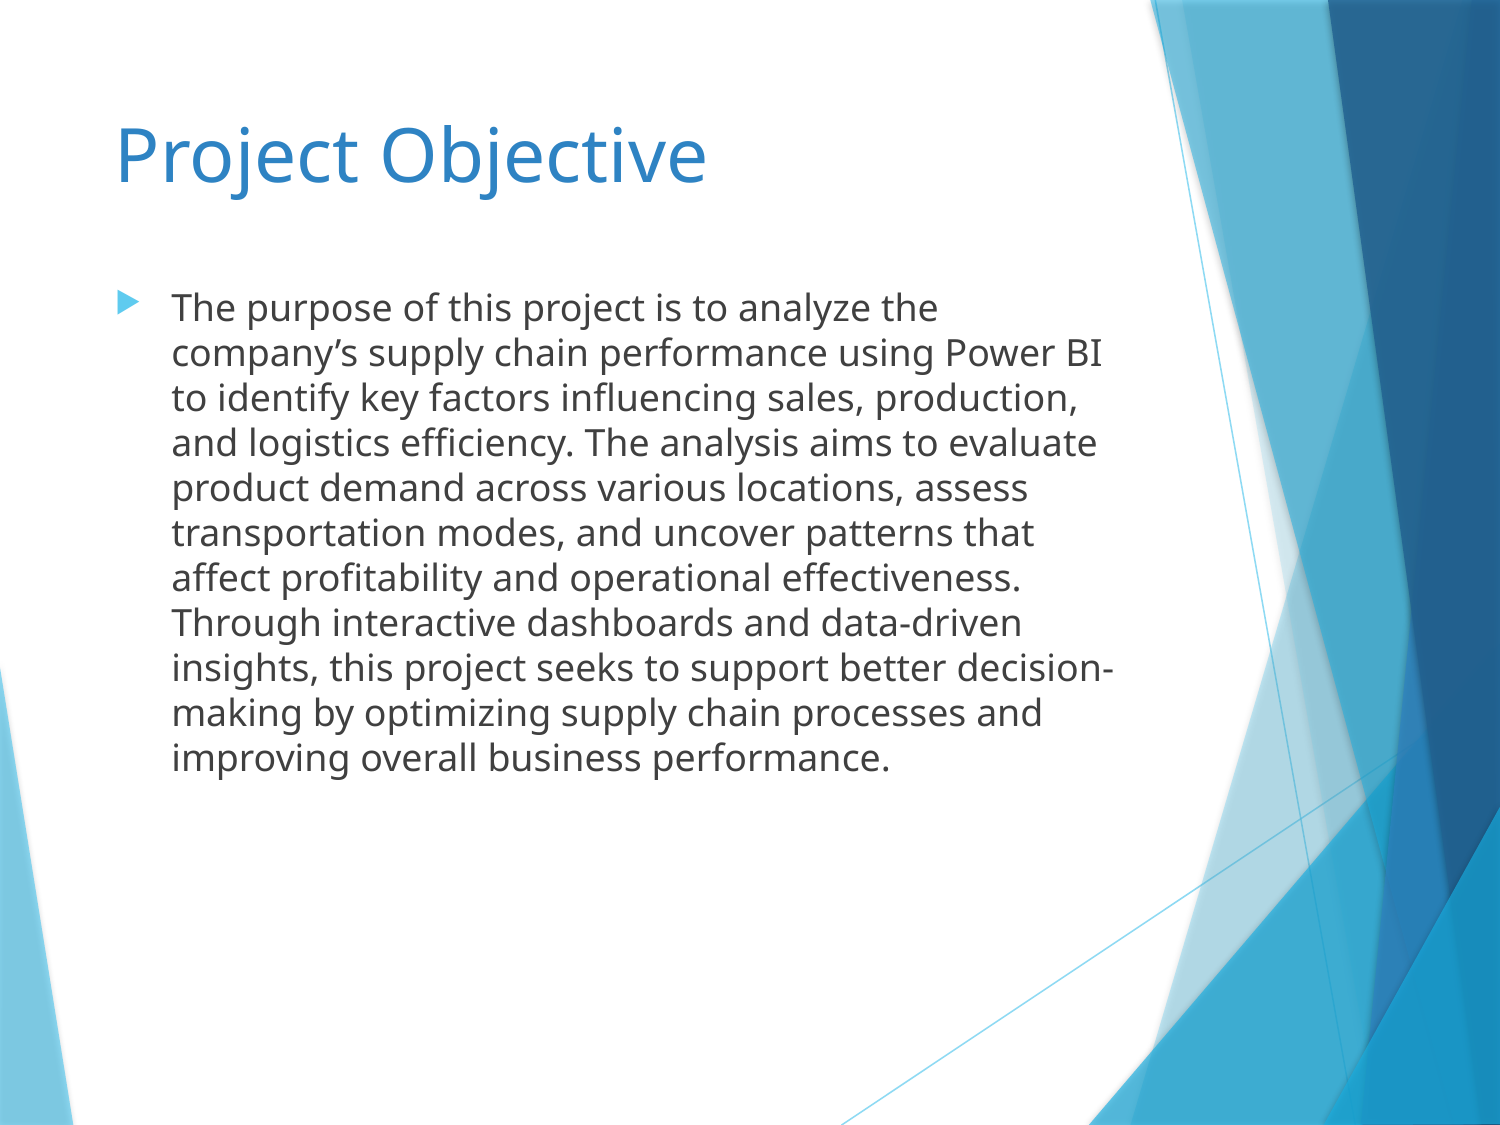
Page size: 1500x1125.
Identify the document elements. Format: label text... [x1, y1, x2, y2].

list The purpose of this project is to analyze the company’s supply chain performance using Power BI to identify key factors influencing sales, production, and logistics efficiency. The analysis aims to evaluate product demand across various locations, assess transportation modes, and uncover patterns that affect profitability and operational effectiveness. Through interactive dashboards and data-driven insights, this project seeks to support better decision-making by optimizing supply chain processes and improving overall business performance. [99, 276, 1142, 914]
title Project Objective [99, 99, 1142, 276]
